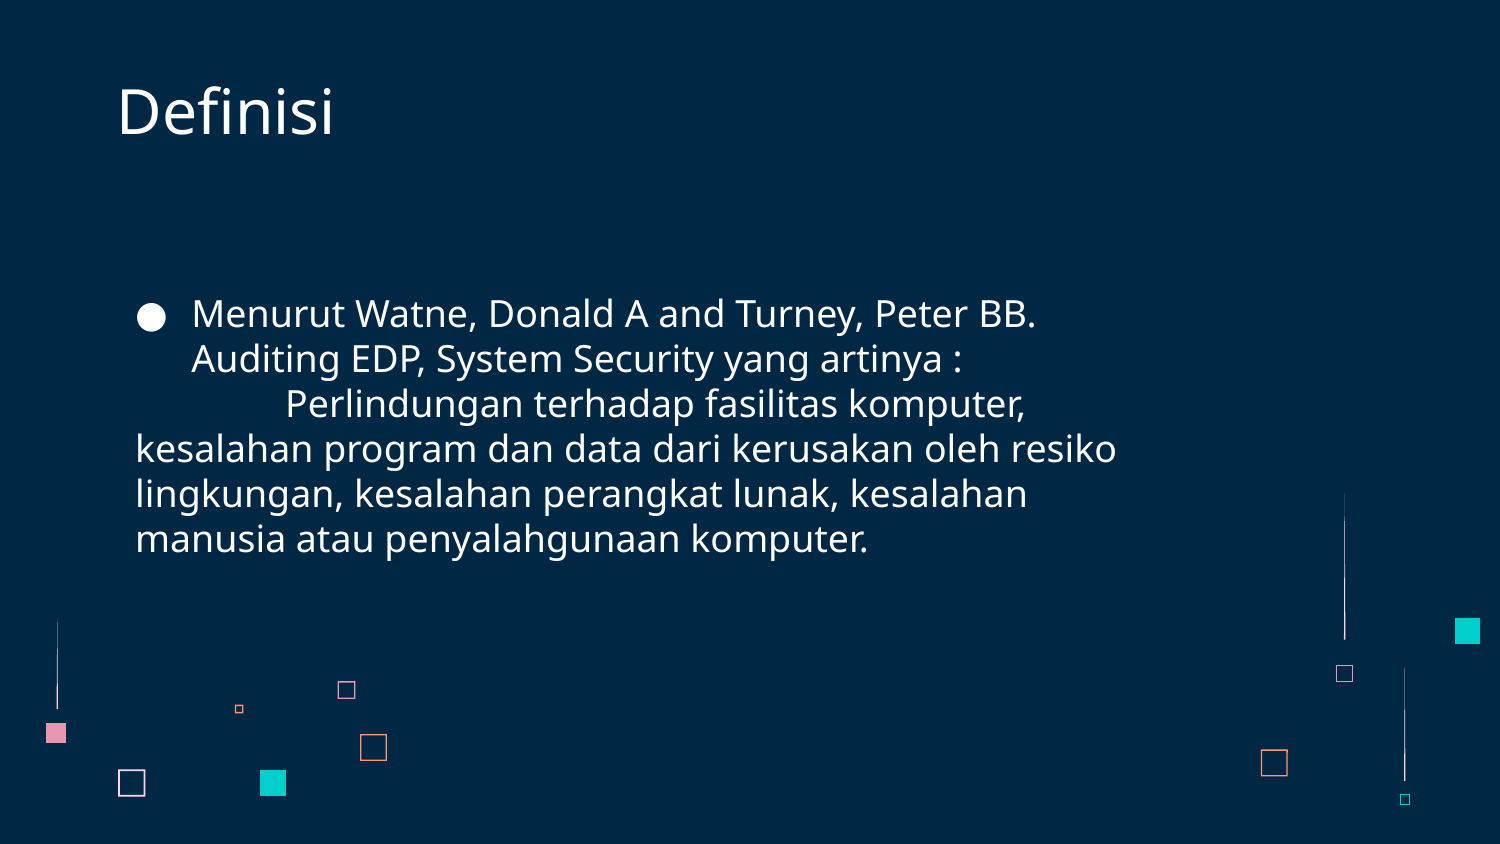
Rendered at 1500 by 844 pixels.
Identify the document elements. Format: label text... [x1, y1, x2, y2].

title Definisi [101, 67, 543, 163]
list Menurut Watne, Donald A and Turney, Peter BB. Auditing EDP, System Security yang artinya : Perlindungan terhadap fasilitas komputer, kesalahan program dan data dari kerusakan oleh resiko lingkungan, kesalahan perangkat lunak, kesalahan manusia atau penyalahgunaan komputer. [101, 275, 1156, 619]
